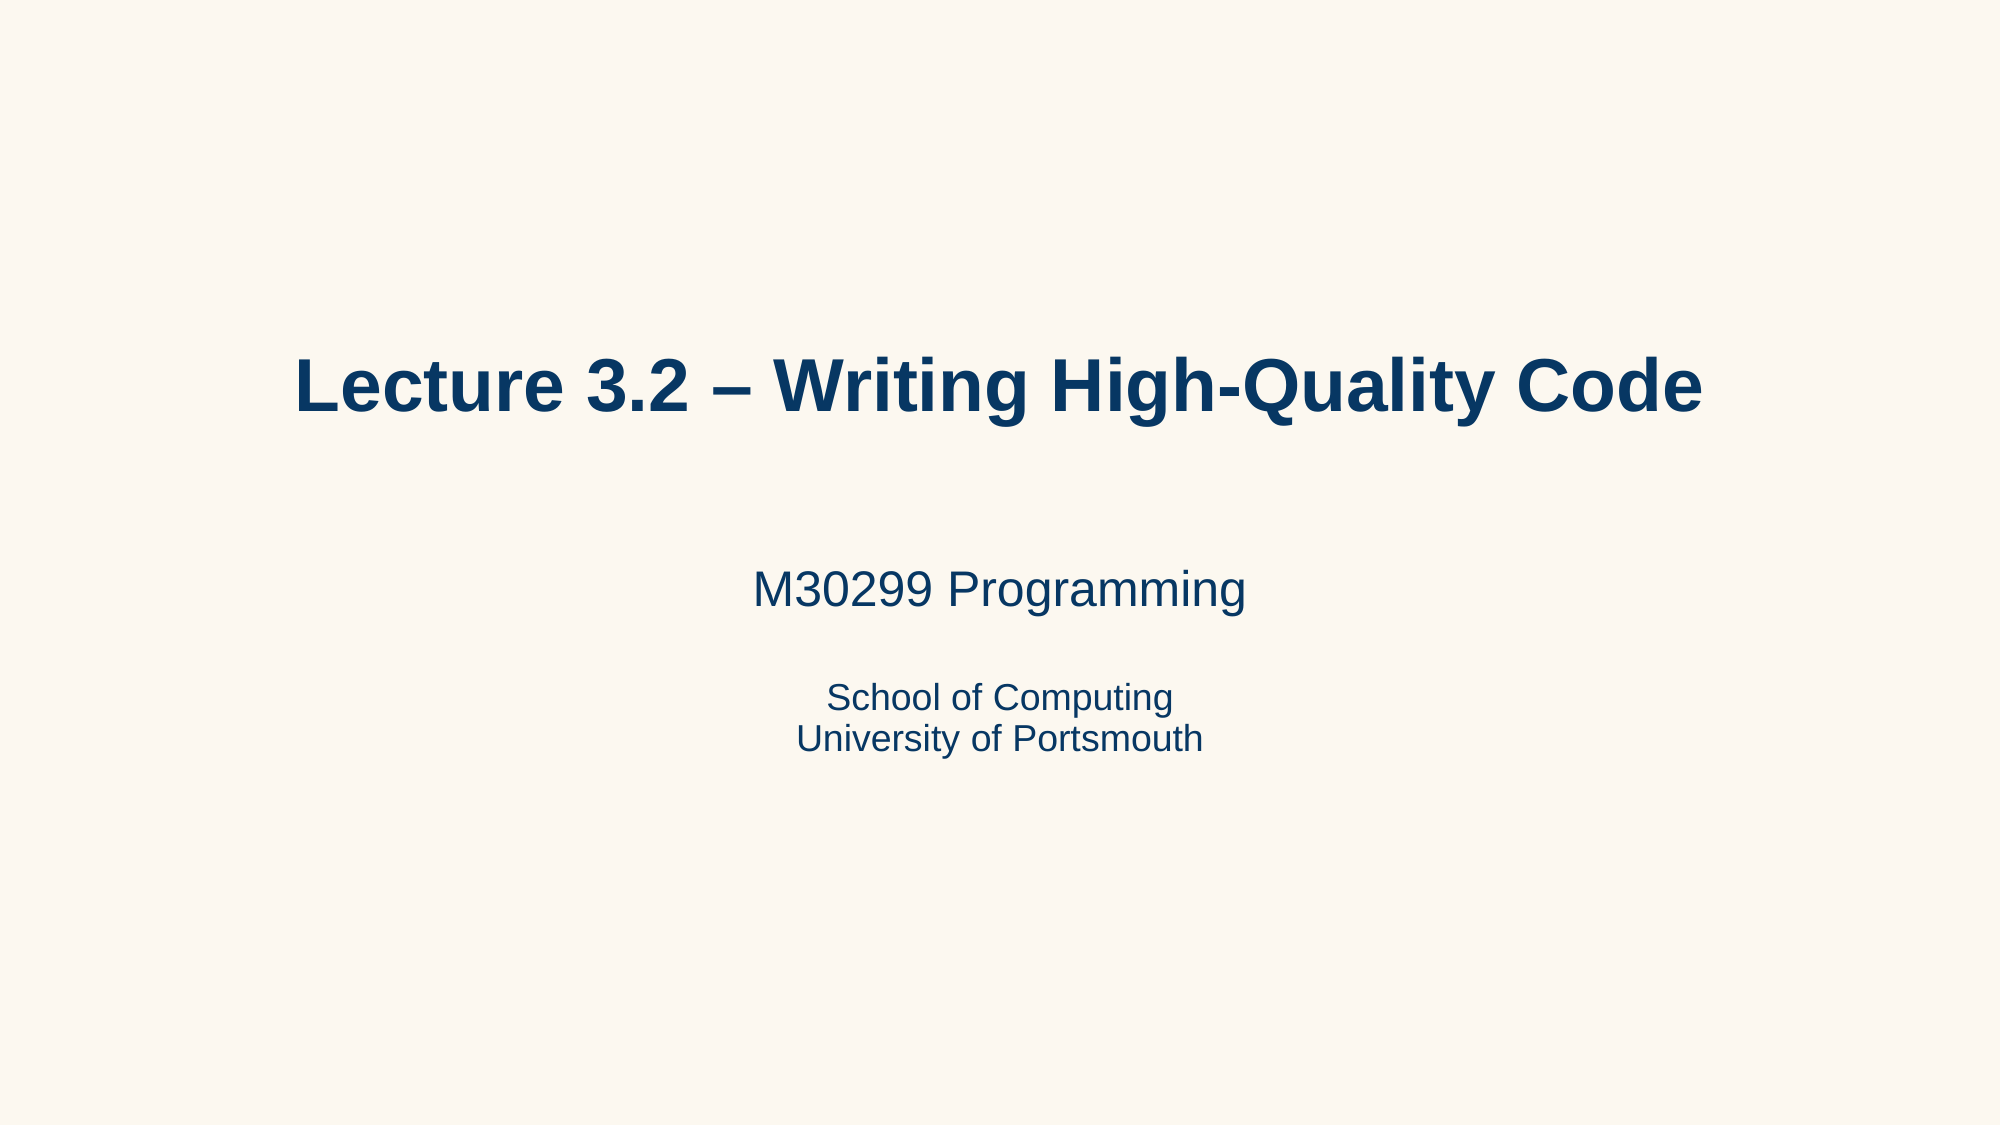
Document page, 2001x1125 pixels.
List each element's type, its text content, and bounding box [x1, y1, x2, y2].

title Lecture 3.2 – Writing High-Quality Code [249, 184, 1750, 436]
subtitle M30299 Programming School of Computing University of Portsmouth [249, 447, 1750, 796]
